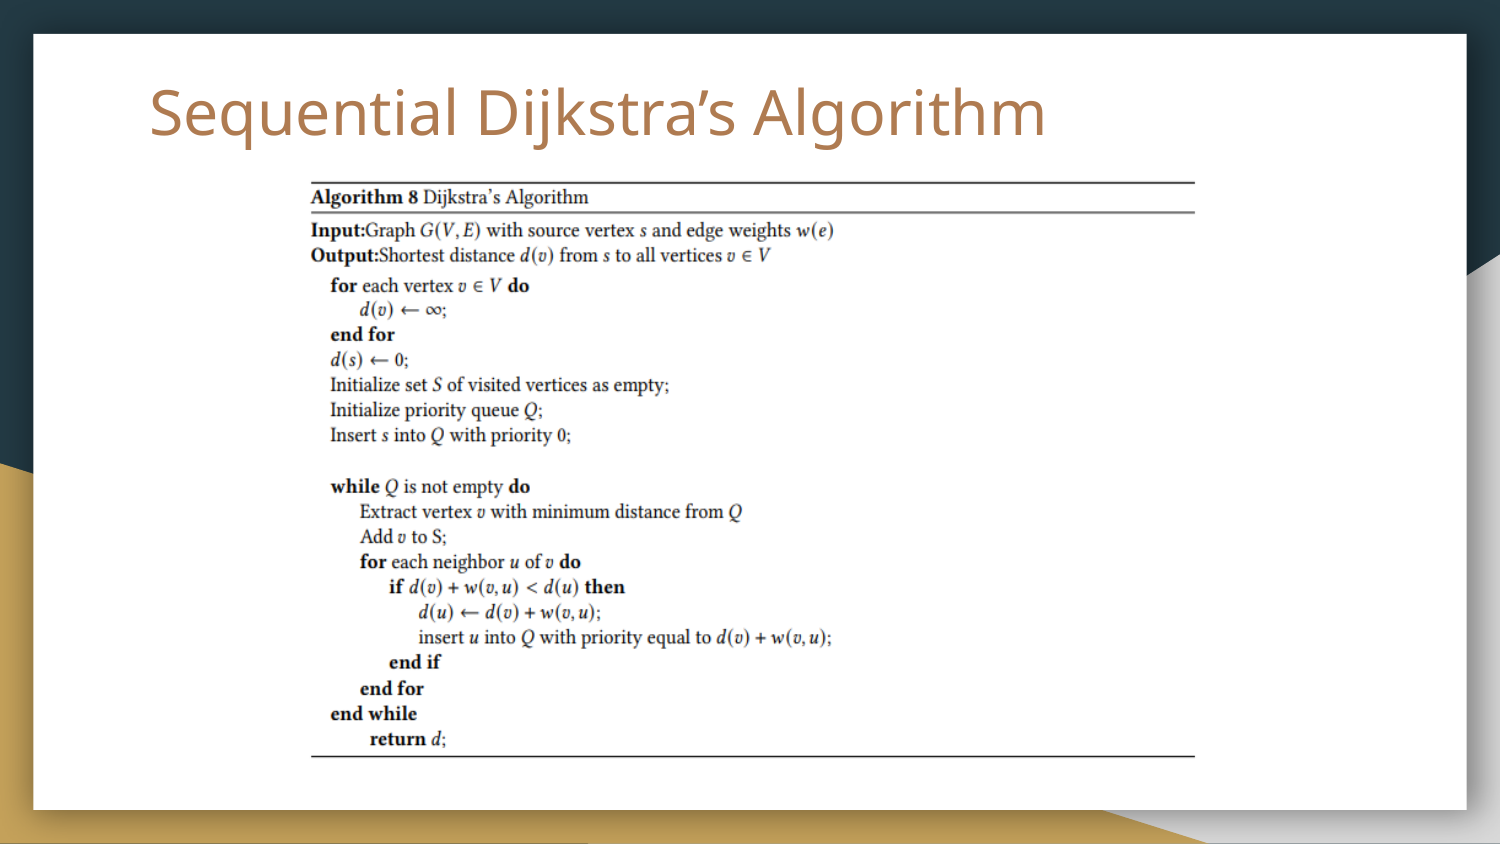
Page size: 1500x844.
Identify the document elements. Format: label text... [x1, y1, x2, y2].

picture [261, 160, 1239, 789]
title Sequential Dijkstra’s Algorithm [134, 53, 1366, 211]
